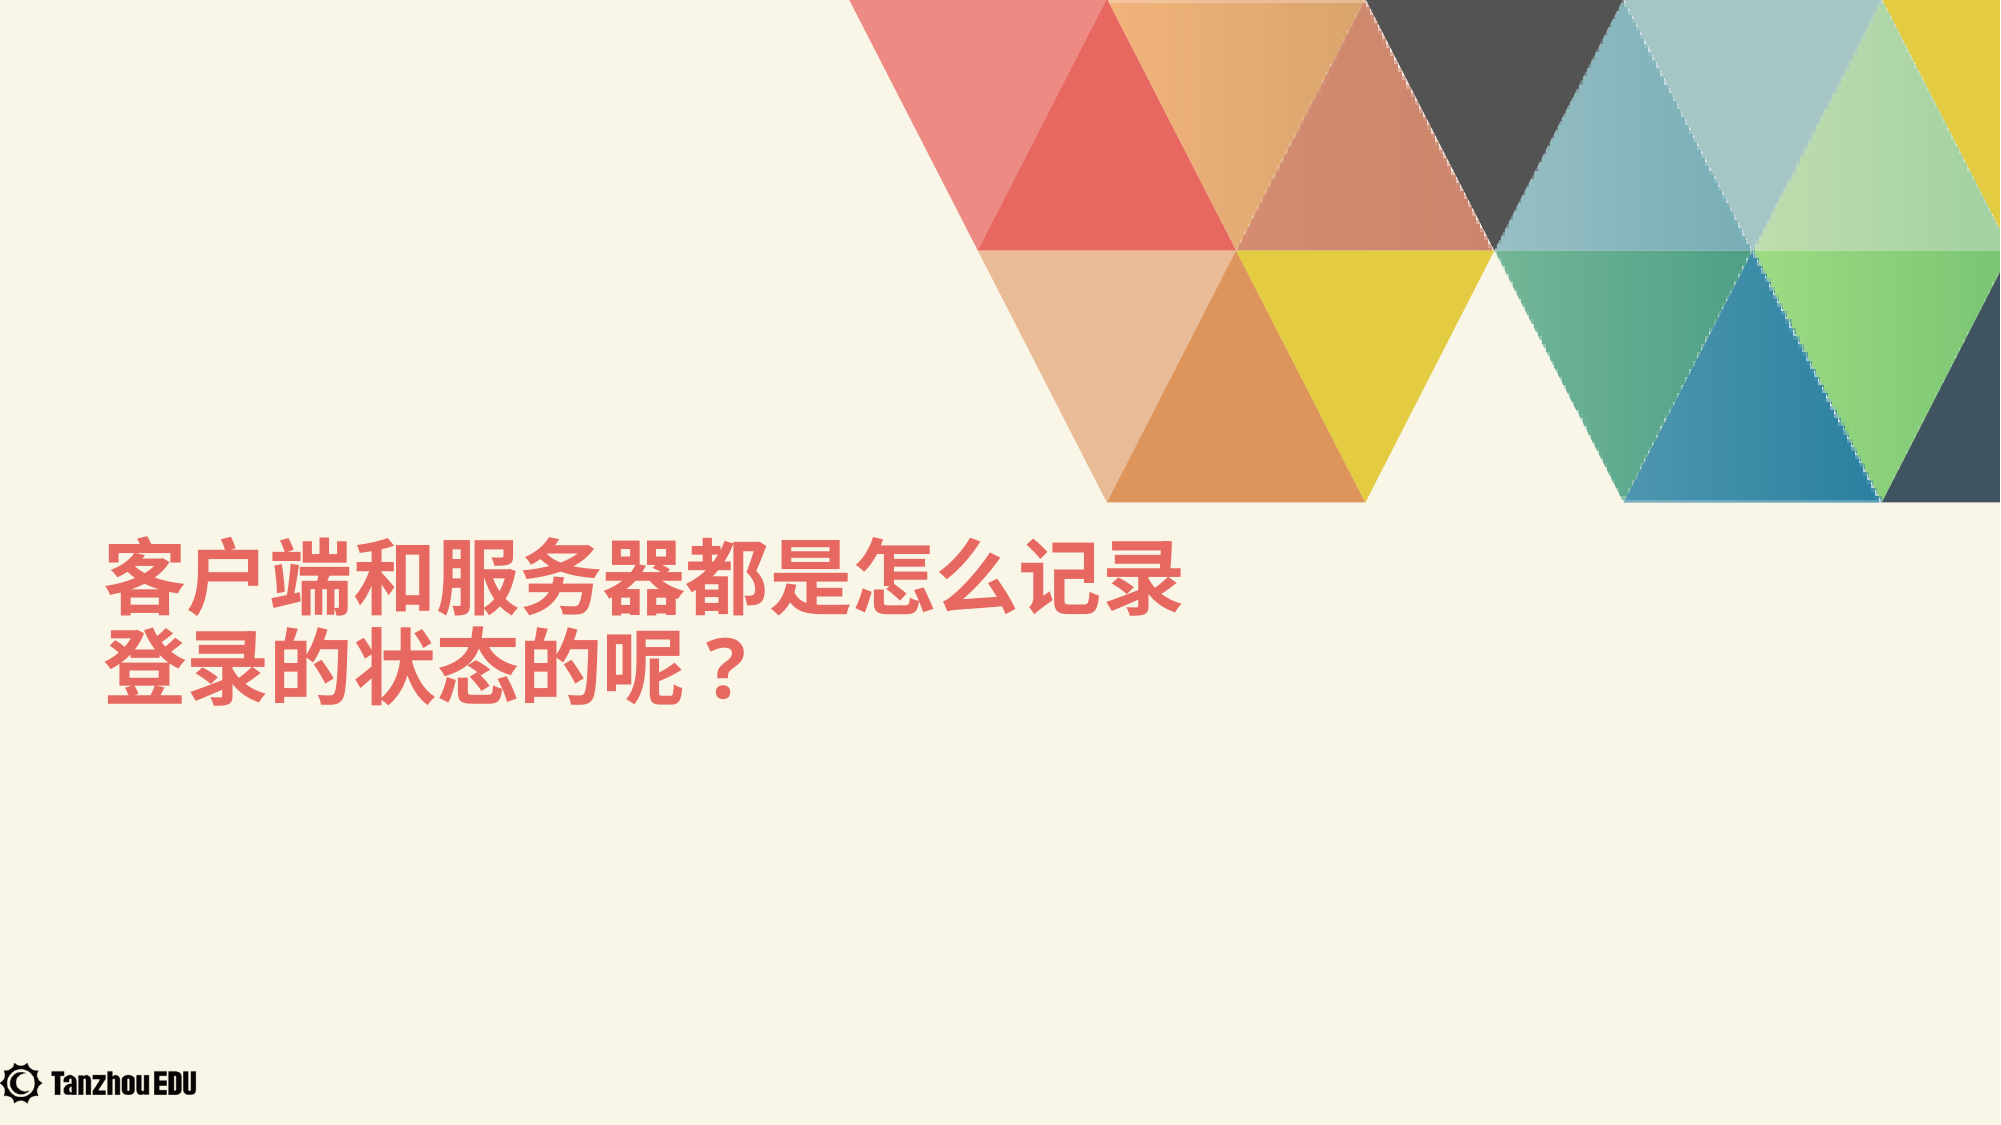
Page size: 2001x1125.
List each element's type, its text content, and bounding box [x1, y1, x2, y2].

title 客户端和服务器都是怎么记录登录的状态的呢? [88, 467, 1264, 725]
picture [0, 1040, 214, 1125]
